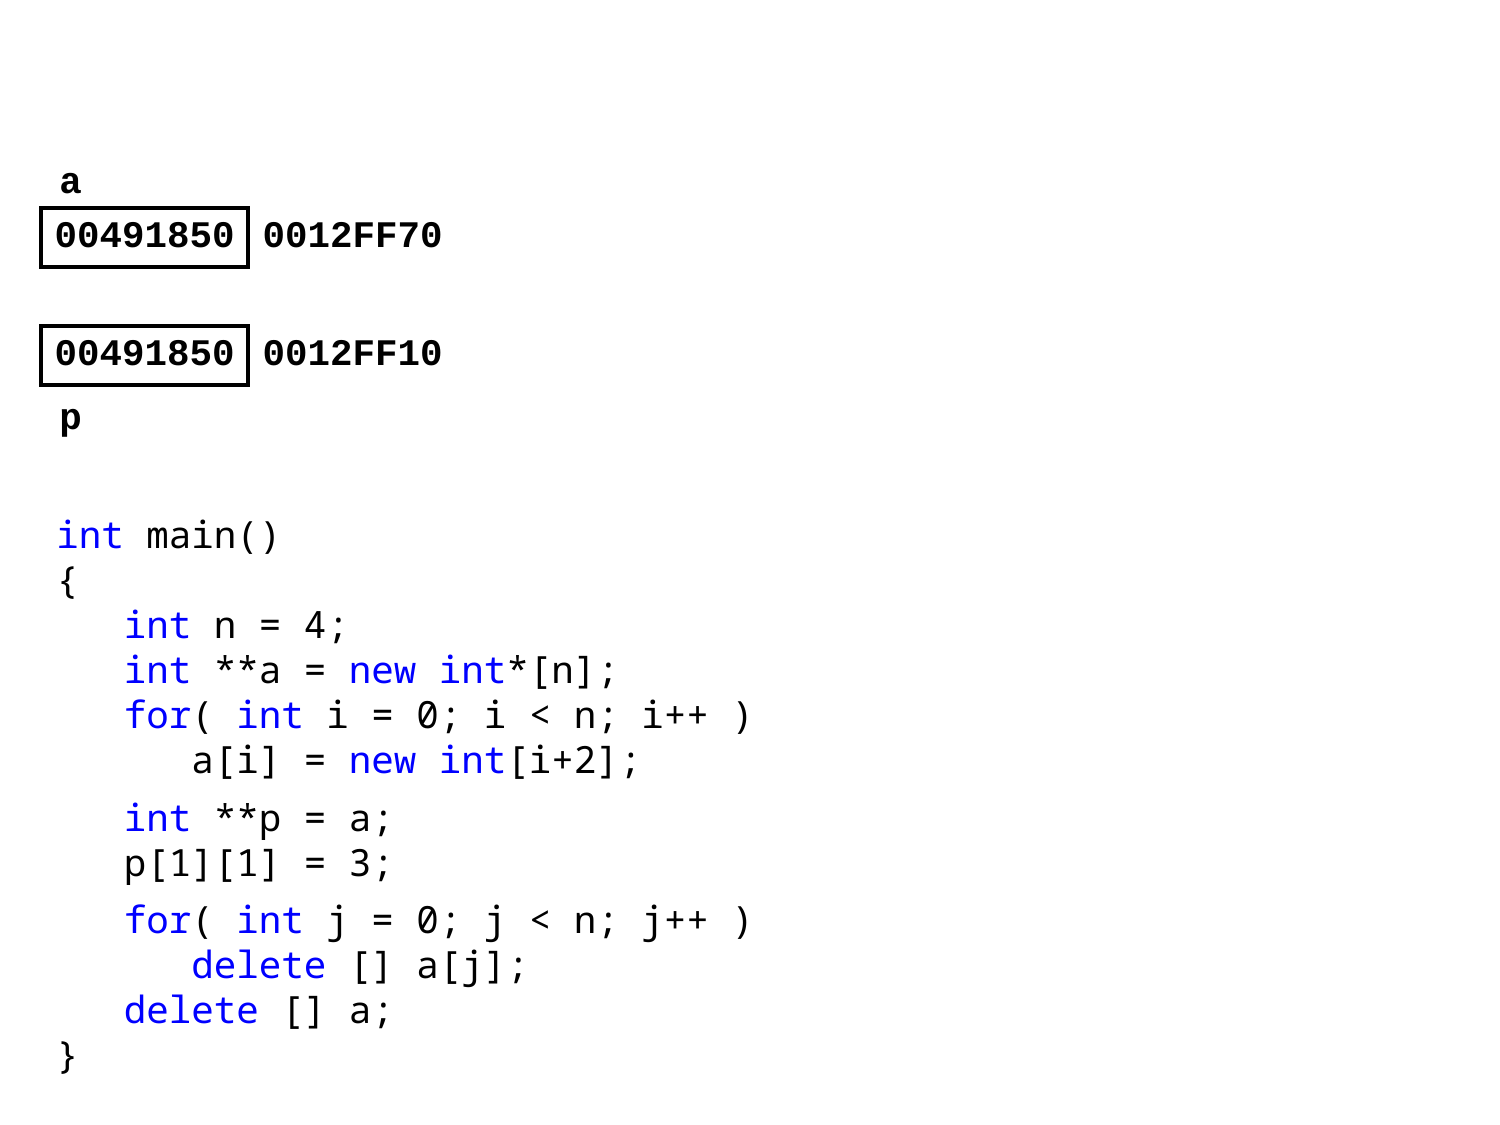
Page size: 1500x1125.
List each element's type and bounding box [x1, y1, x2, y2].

table_header [43, 210, 246, 265]
table_header [250, 208, 455, 267]
table_header [43, 328, 246, 383]
table_header [250, 326, 455, 385]
list [40, 503, 780, 1095]
text_box [41, 385, 101, 445]
text_box [41, 149, 101, 208]
